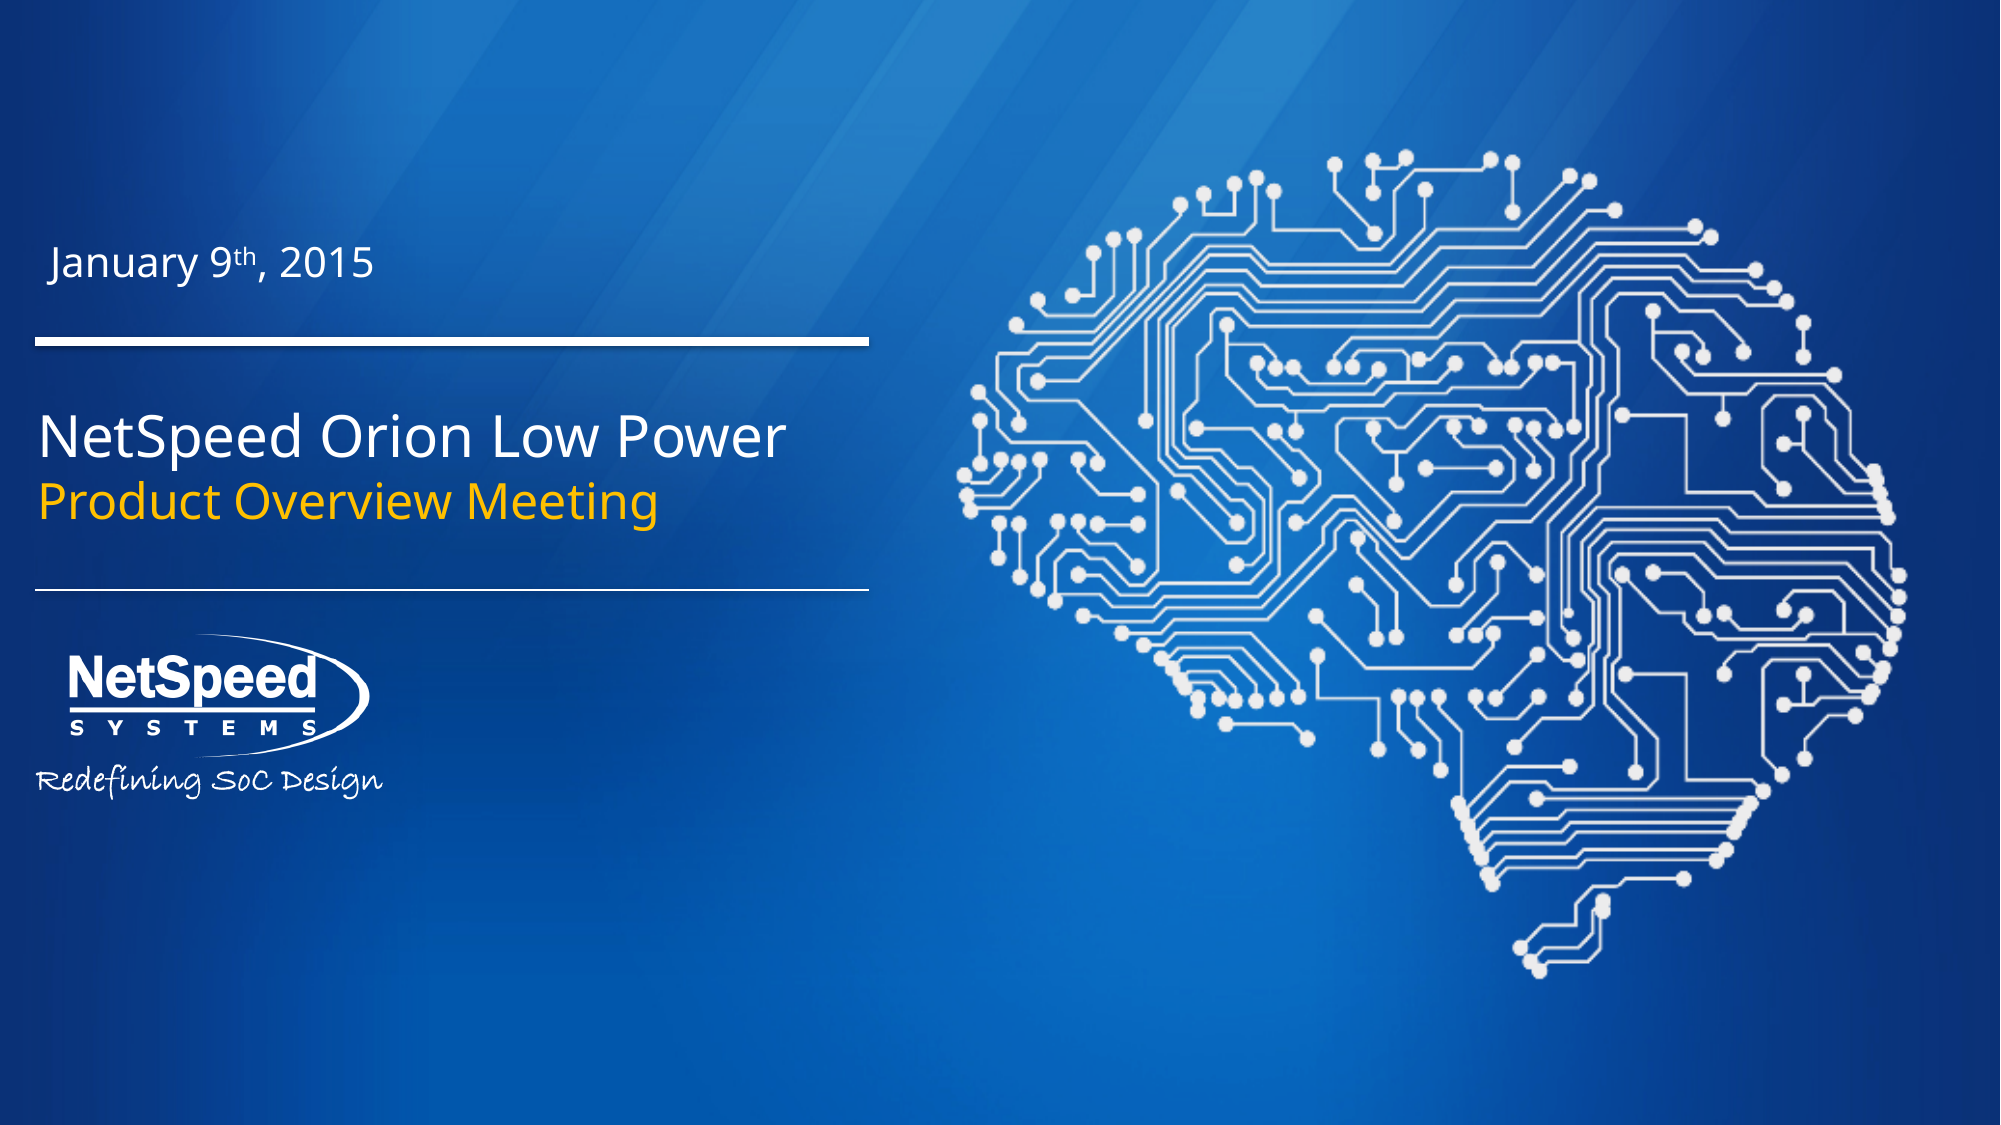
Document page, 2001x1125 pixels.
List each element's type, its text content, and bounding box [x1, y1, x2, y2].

title NetSpeed Orion Low Power Product Overview Meeting [22, 392, 926, 539]
picture [0, 0, 2000, 1125]
subtitle January 9th, 2015 [35, 228, 870, 307]
